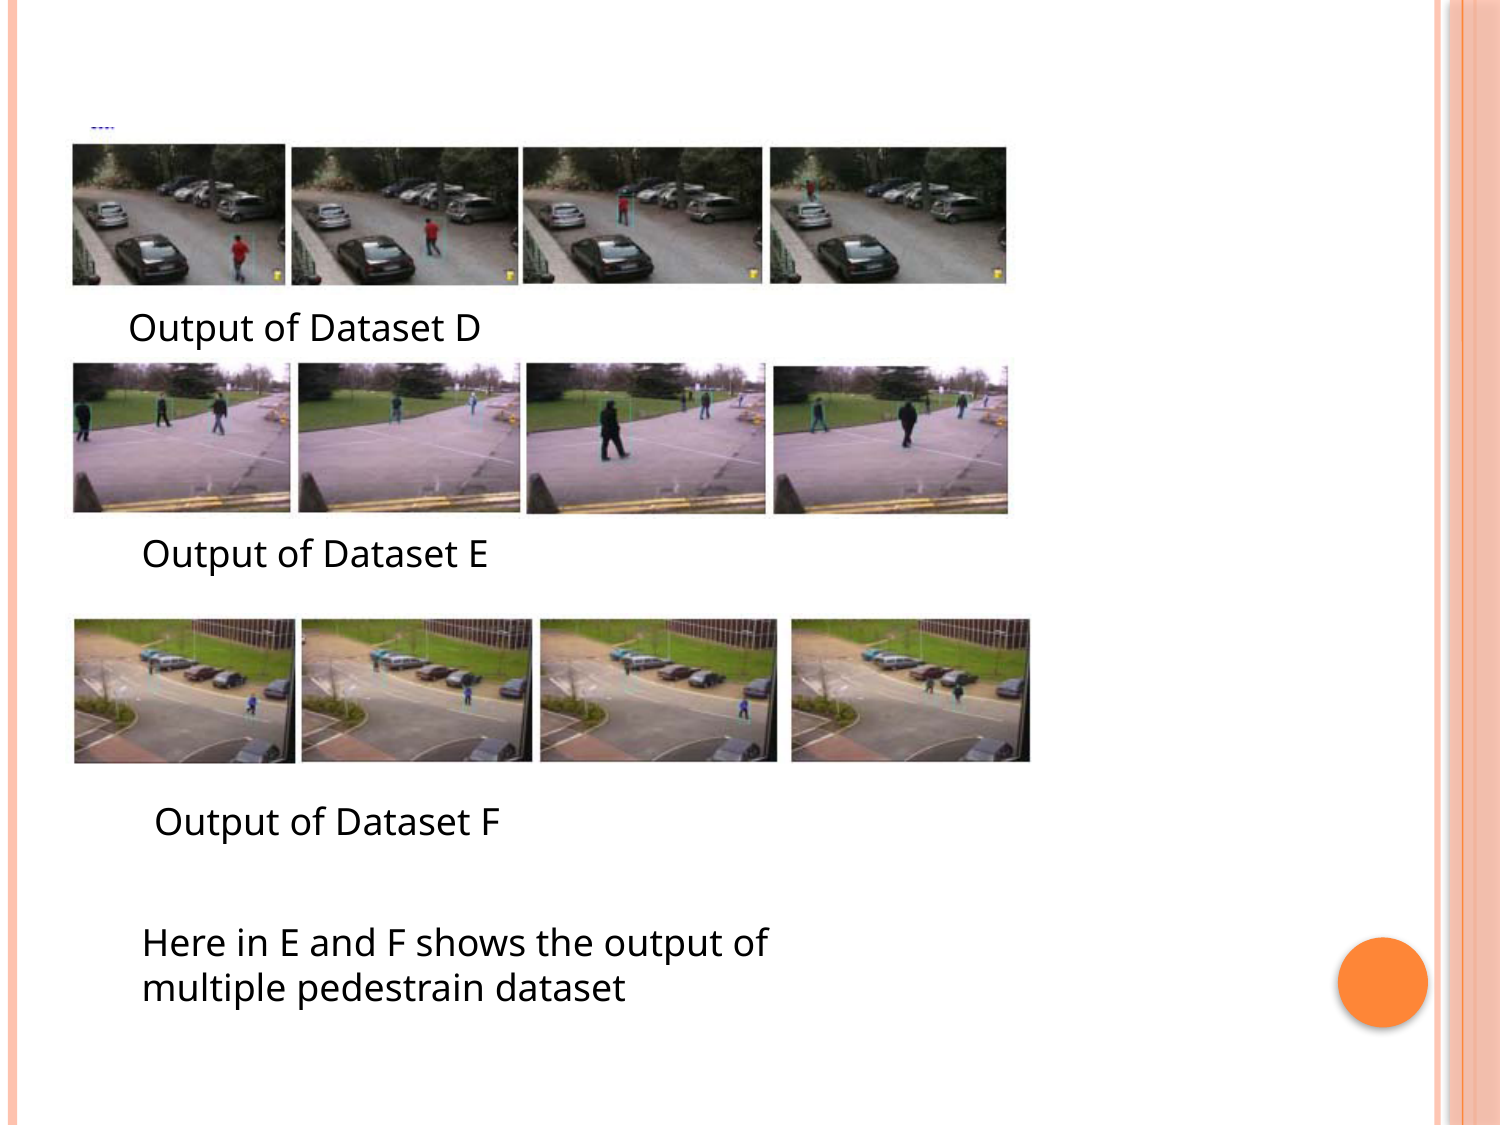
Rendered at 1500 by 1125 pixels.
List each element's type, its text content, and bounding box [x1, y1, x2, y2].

picture [65, 612, 1036, 771]
text_box Output of Dataset F [139, 790, 555, 851]
text_box Output of Dataset E [126, 528, 568, 583]
picture [63, 356, 1017, 519]
picture [65, 126, 1020, 295]
text_box Output of Dataset D [113, 304, 652, 354]
text_box Here in E and F shows the output of multiple pedestrain dataset [126, 911, 785, 1017]
